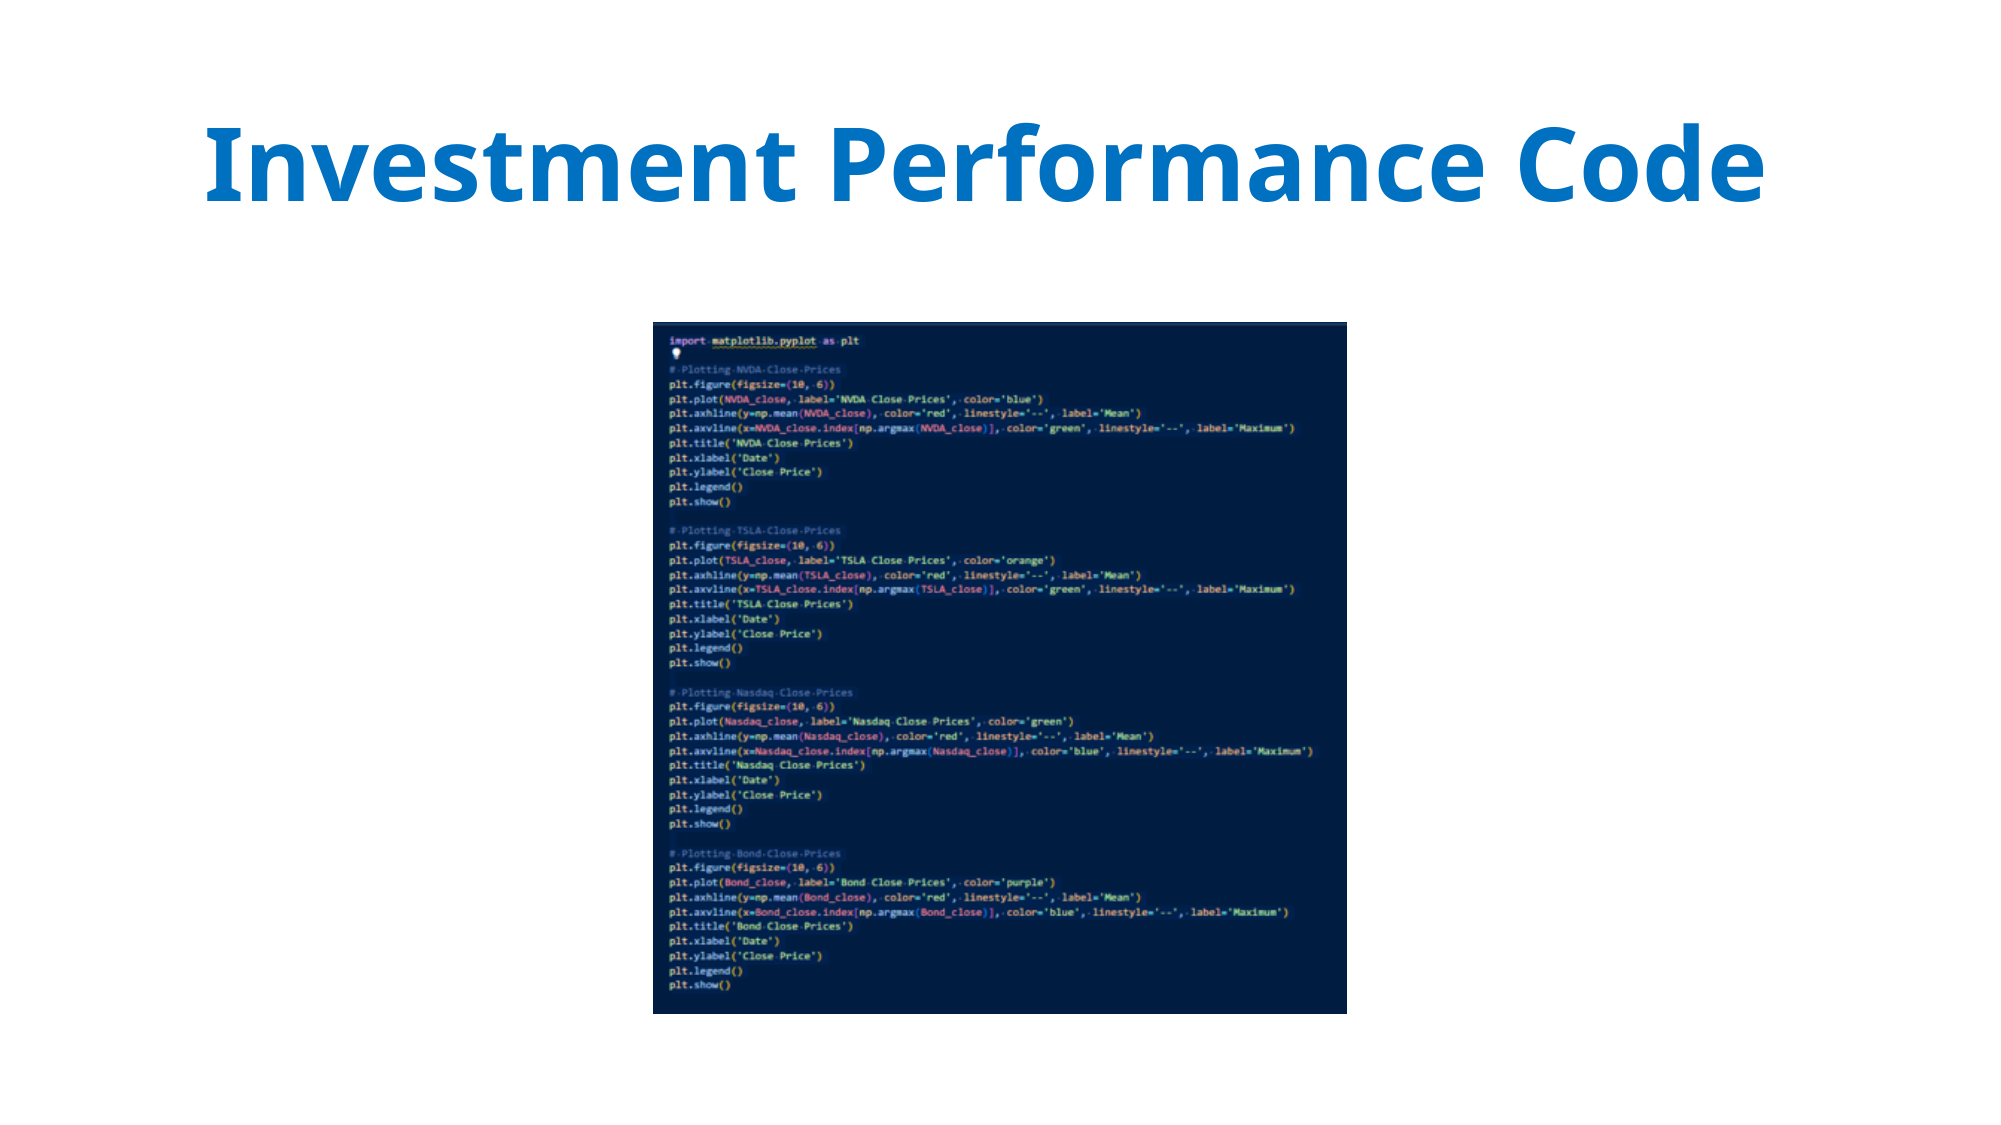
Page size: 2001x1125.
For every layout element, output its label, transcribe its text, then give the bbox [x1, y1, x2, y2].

title Investment Performance Code [137, 59, 1863, 278]
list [652, 321, 1347, 1014]
